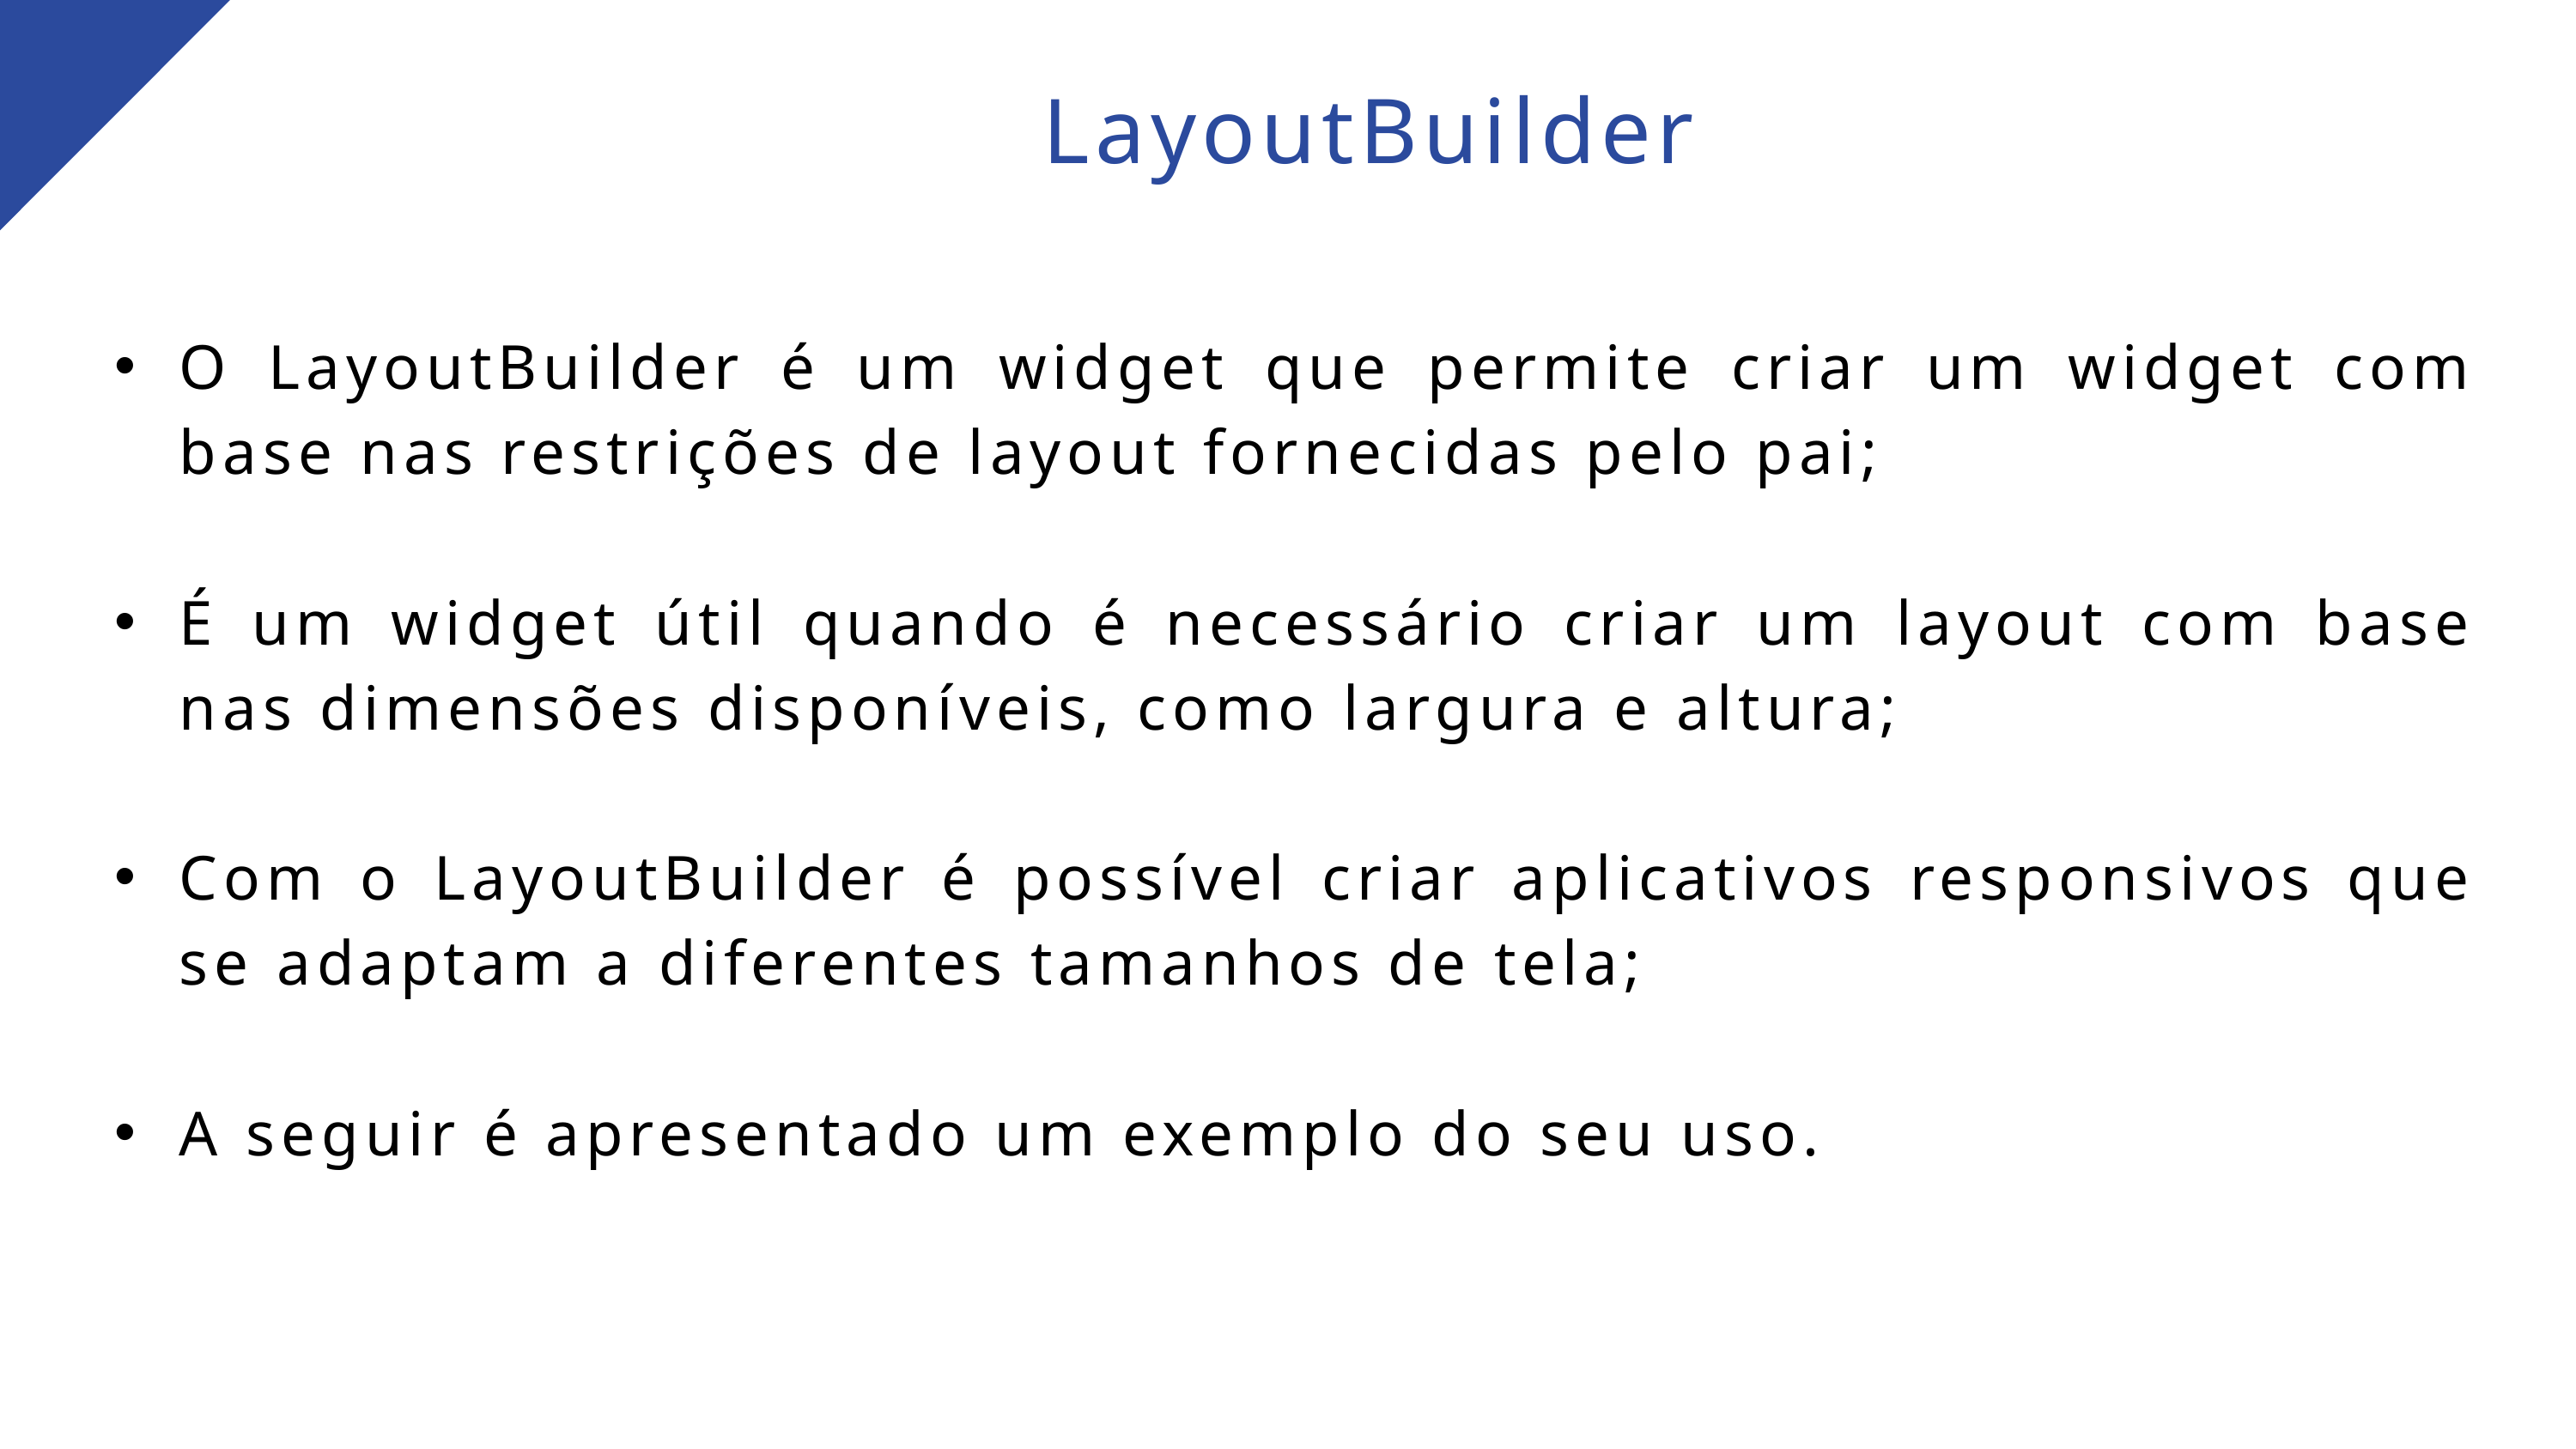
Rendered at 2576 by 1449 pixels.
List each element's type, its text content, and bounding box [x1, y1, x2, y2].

text_box LayoutBuilder [535, 68, 2203, 181]
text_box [0, 0, 231, 231]
text_box O LayoutBuilder é um widget que permite criar um widget com base nas restrições de layout fornecidas pelo pai; É um widget útil quando é necessário criar um layout com base nas dimensões disponíveis, como largura e altura; Com o LayoutBuilder é possível criar aplicativos responsivos que se adaptam a diferentes tamanhos de tela; A seguir é apresentado um exemplo do seu uso. [114, 316, 2480, 1168]
